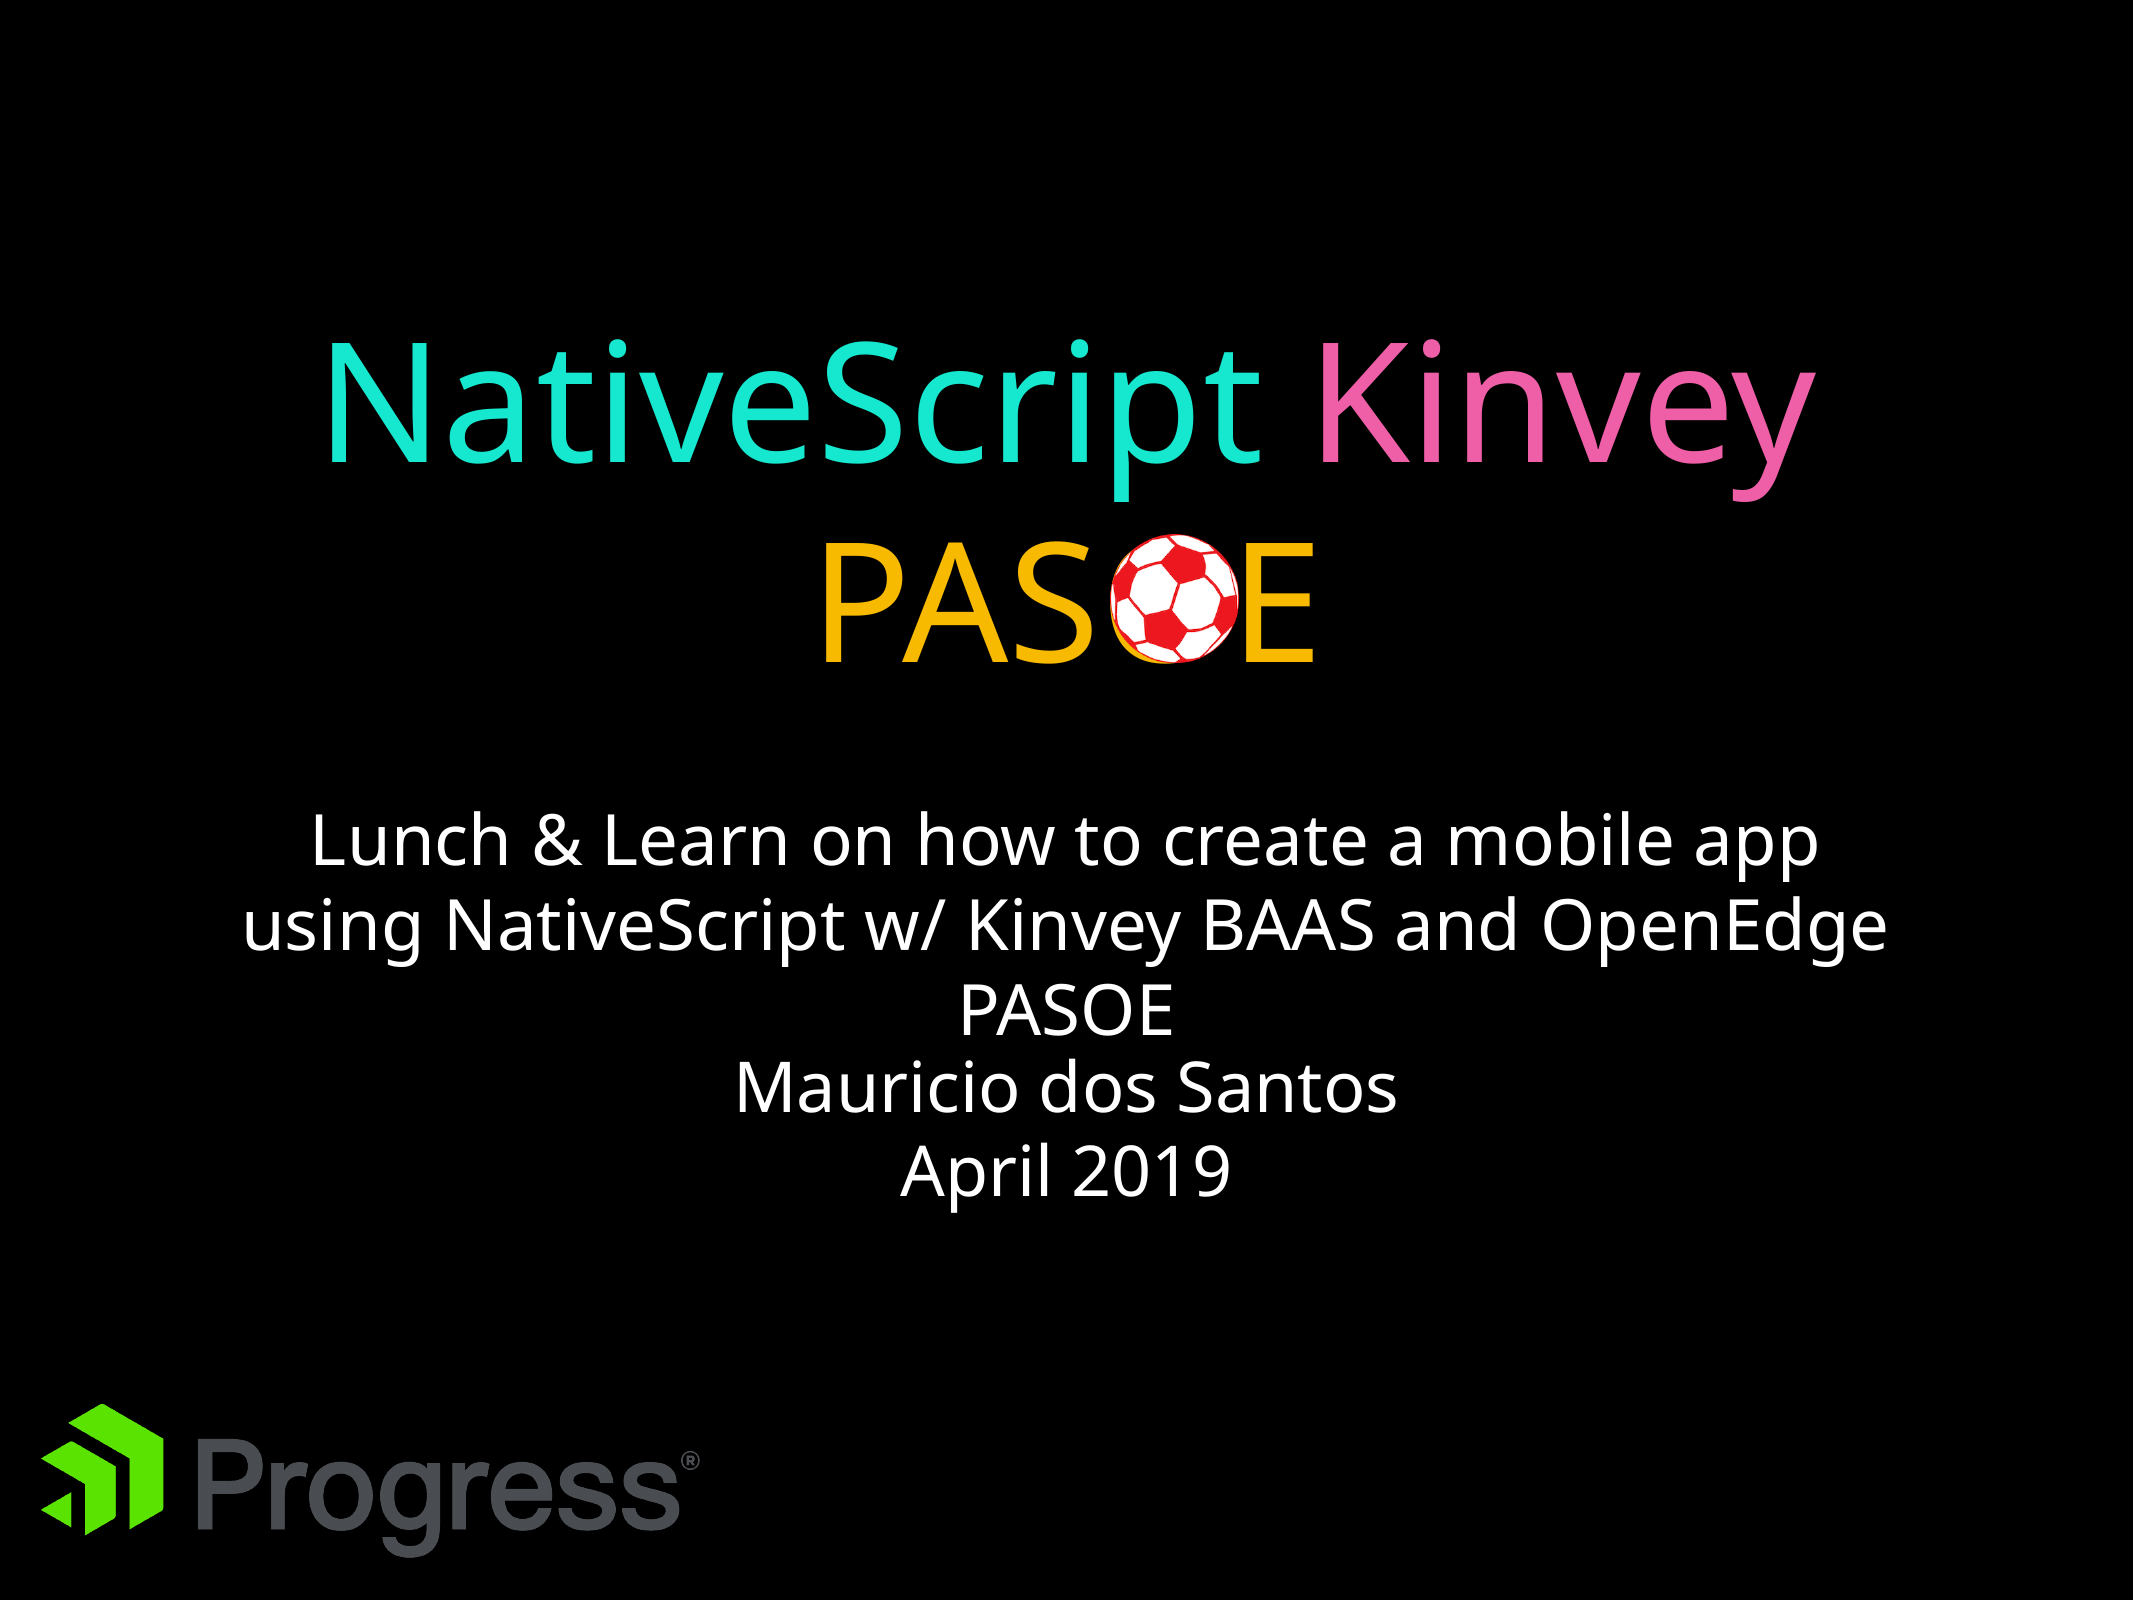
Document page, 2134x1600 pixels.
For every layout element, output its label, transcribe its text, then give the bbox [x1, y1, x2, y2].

subtitle Lunch & Learn on how to create a mobile app using NativeScript w/ Kinvey BAAS and OpenEdge PASOE [207, 785, 1926, 972]
picture [1110, 534, 1239, 663]
text_box Mauricio dos Santos April 2019 [208, 1034, 1925, 1220]
title NativeScript Kinvey PASOE [207, 161, 1926, 705]
picture [0, 1337, 761, 1600]
